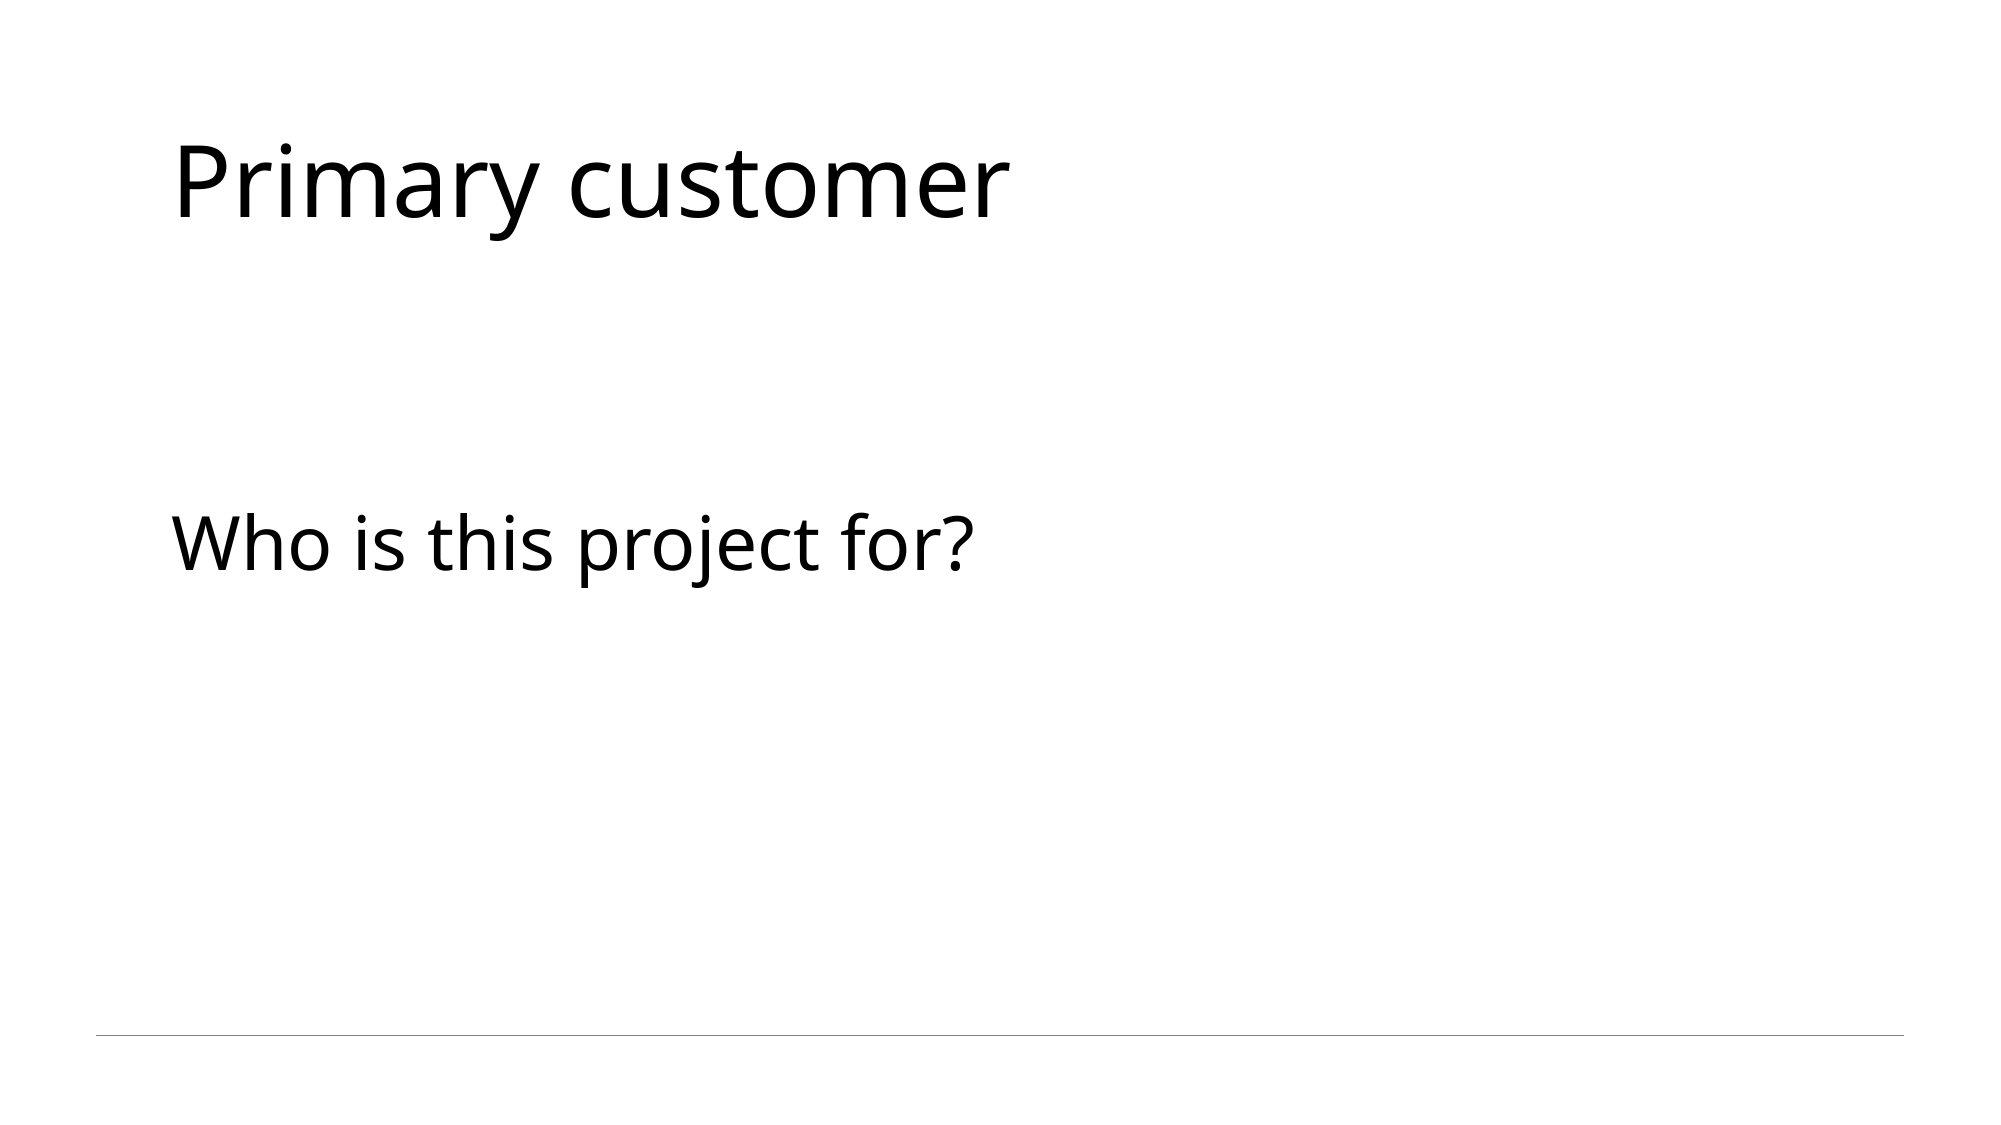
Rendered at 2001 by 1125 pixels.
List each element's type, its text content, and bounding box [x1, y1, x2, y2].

text_box Who is this project for? [156, 488, 1879, 594]
text_box Primary customer [156, 110, 1940, 245]
